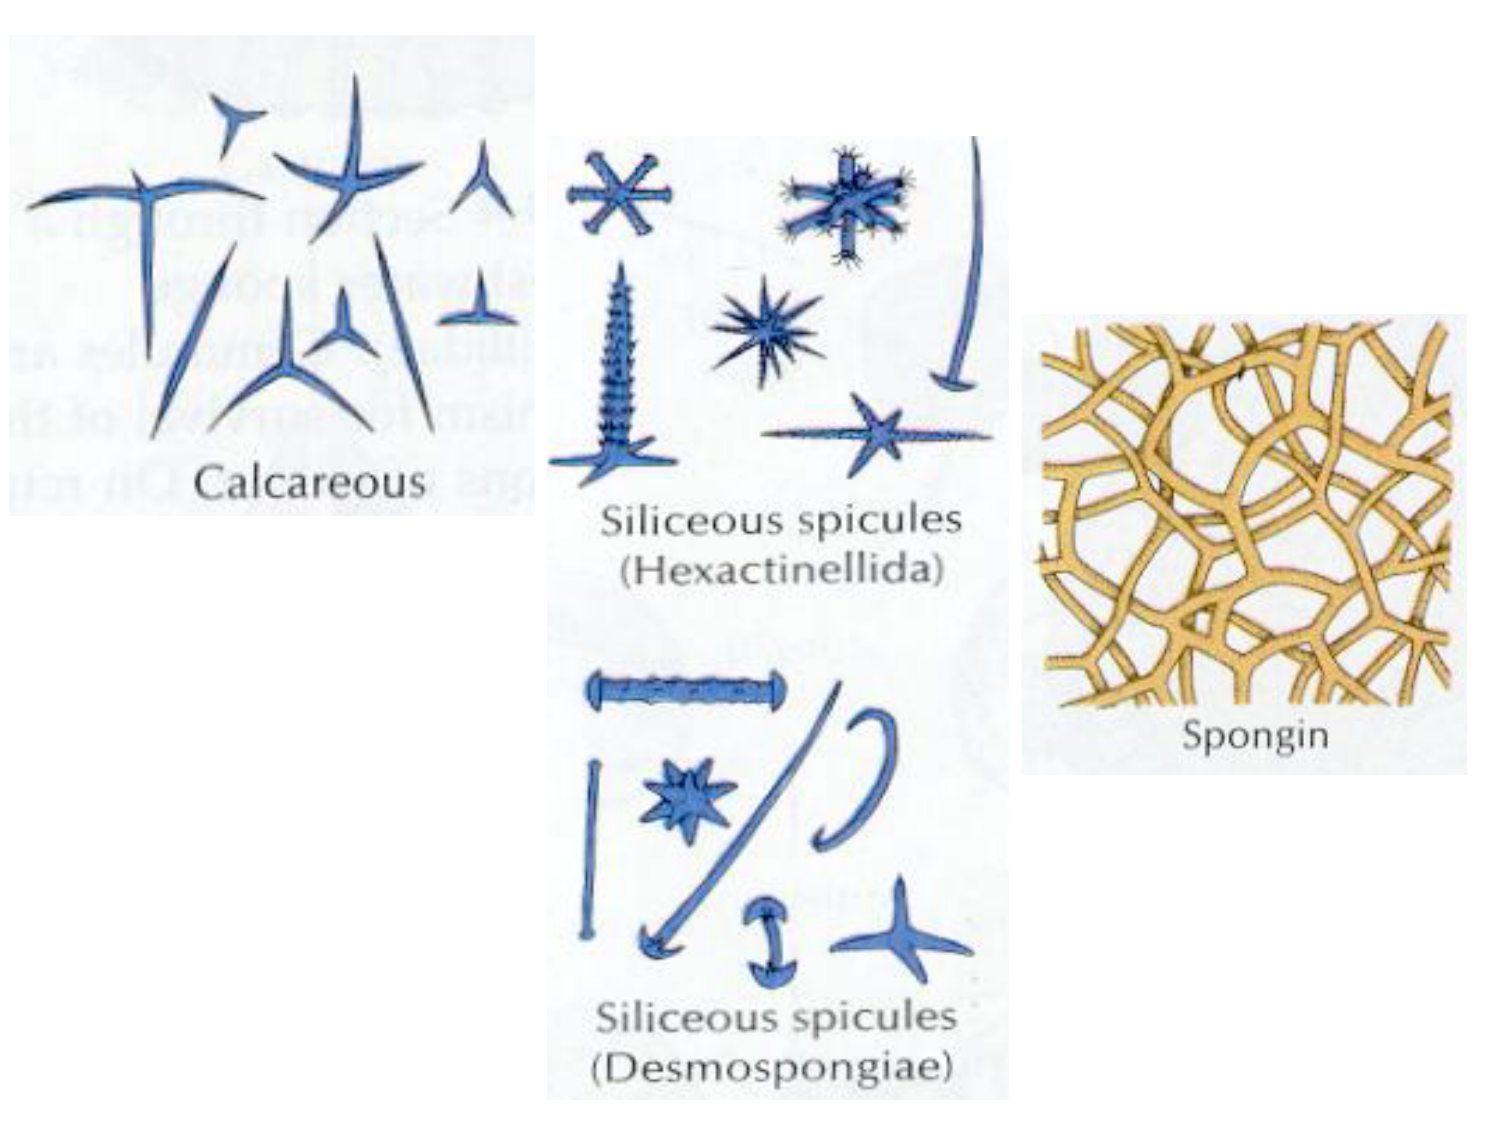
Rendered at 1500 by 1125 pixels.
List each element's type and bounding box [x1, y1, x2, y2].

picture [1021, 314, 1468, 776]
picture [9, 35, 535, 516]
picture [546, 136, 1009, 1100]
